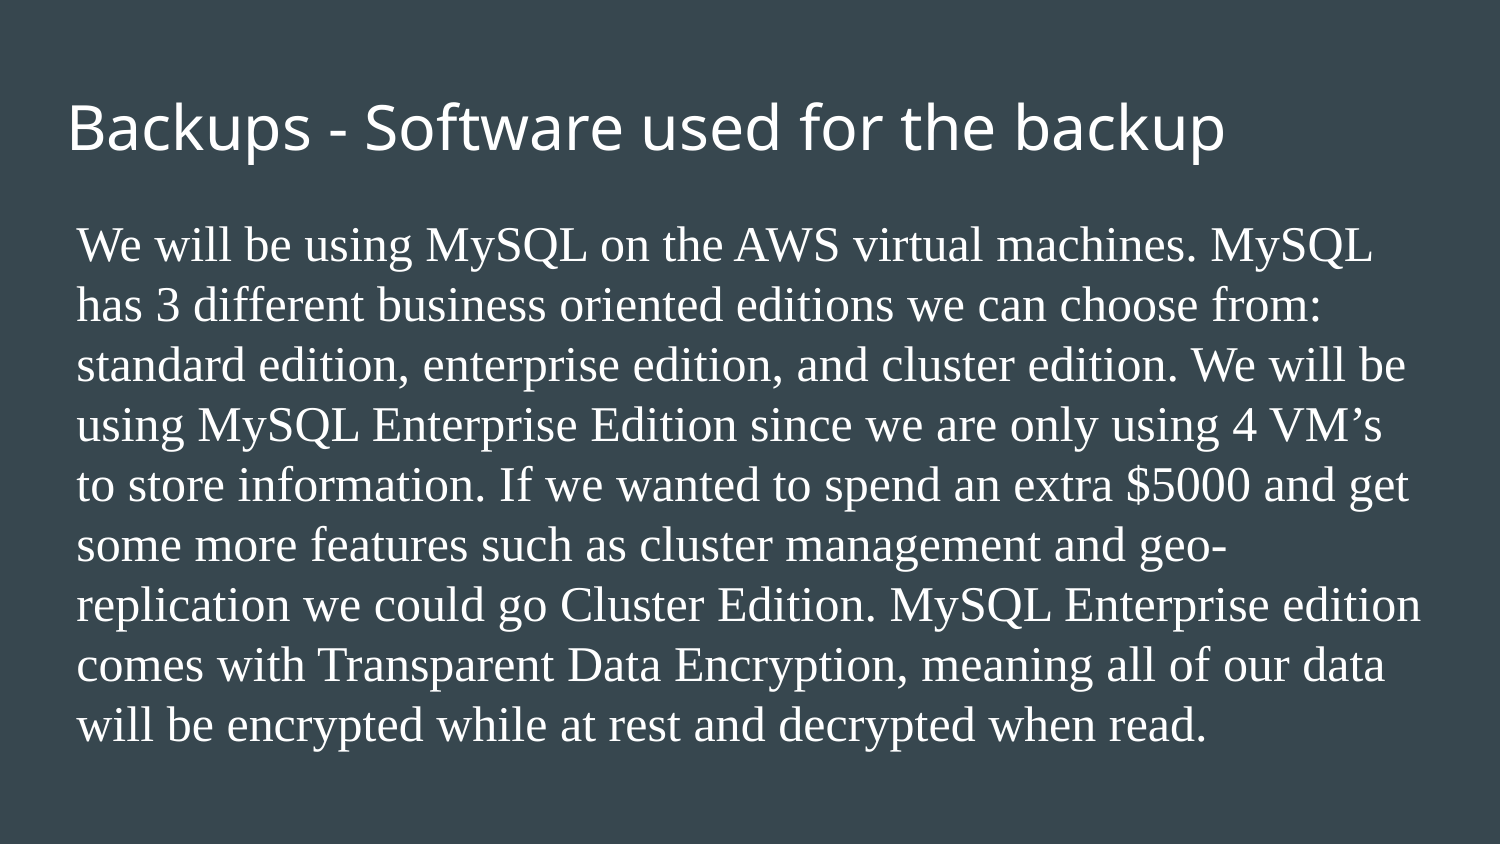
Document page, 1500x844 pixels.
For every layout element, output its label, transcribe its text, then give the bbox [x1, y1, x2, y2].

text_box We will be using MySQL on the AWS virtual machines. MySQL has 3 different business oriented editions we can choose from: standard edition, enterprise edition, and cluster edition. We will be using MySQL Enterprise Edition since we are only using 4 VM’s to store information. If we wanted to spend an extra $5000 and get some more features such as cluster management and geo-replication we could go Cluster Edition. MySQL Enterprise edition comes with Transparent Data Encryption, meaning all of our data will be encrypted while at rest and decrypted when read. [61, 196, 1439, 818]
title Backups - Software used for the backup [51, 72, 1449, 167]
